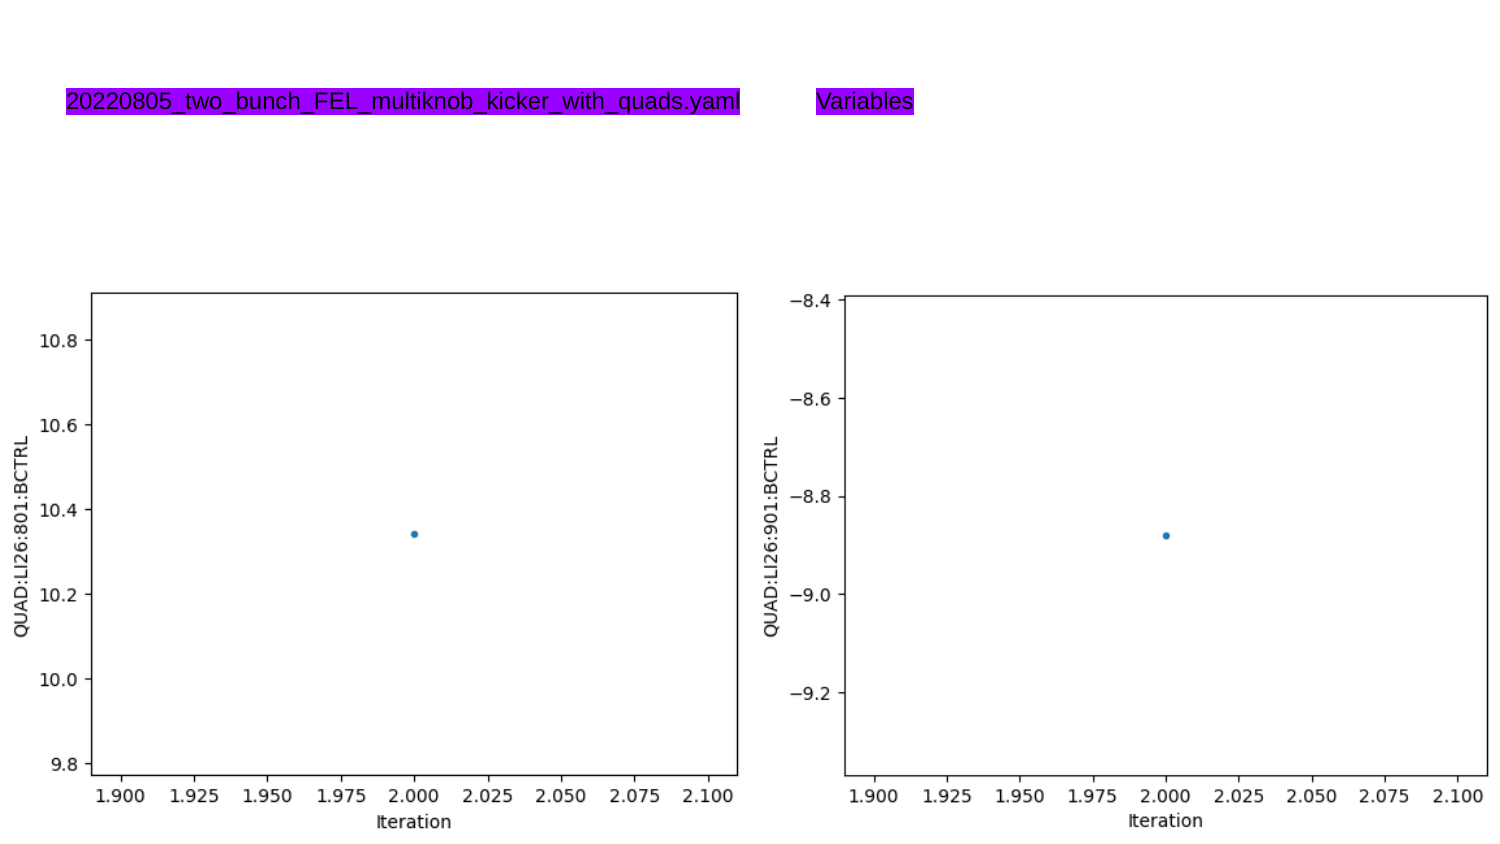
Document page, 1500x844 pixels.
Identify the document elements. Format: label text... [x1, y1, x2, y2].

picture [0, 280, 1500, 844]
title 20220805_two_bunch_FEL_multiknob_kicker_with_quads.yaml Variables [51, 72, 1449, 167]
